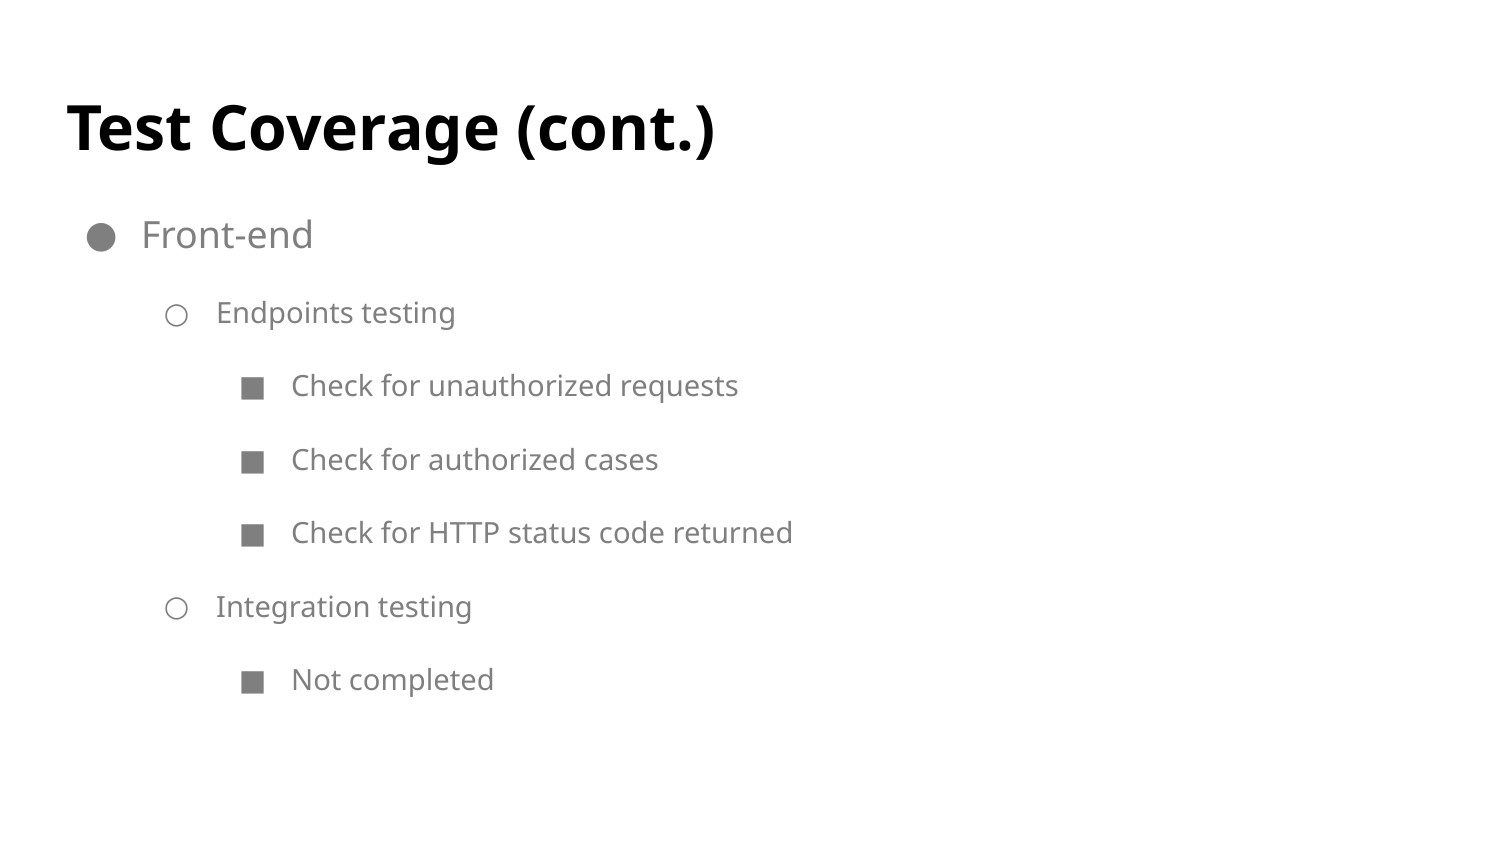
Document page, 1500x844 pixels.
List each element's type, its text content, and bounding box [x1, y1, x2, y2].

title Test Coverage (cont.) [51, 72, 1449, 176]
list Front-end Endpoints testing Check for unauthorized requests Check for authorized cases Check for HTTP status code returned Integration testing Not completed [51, 189, 1449, 750]
